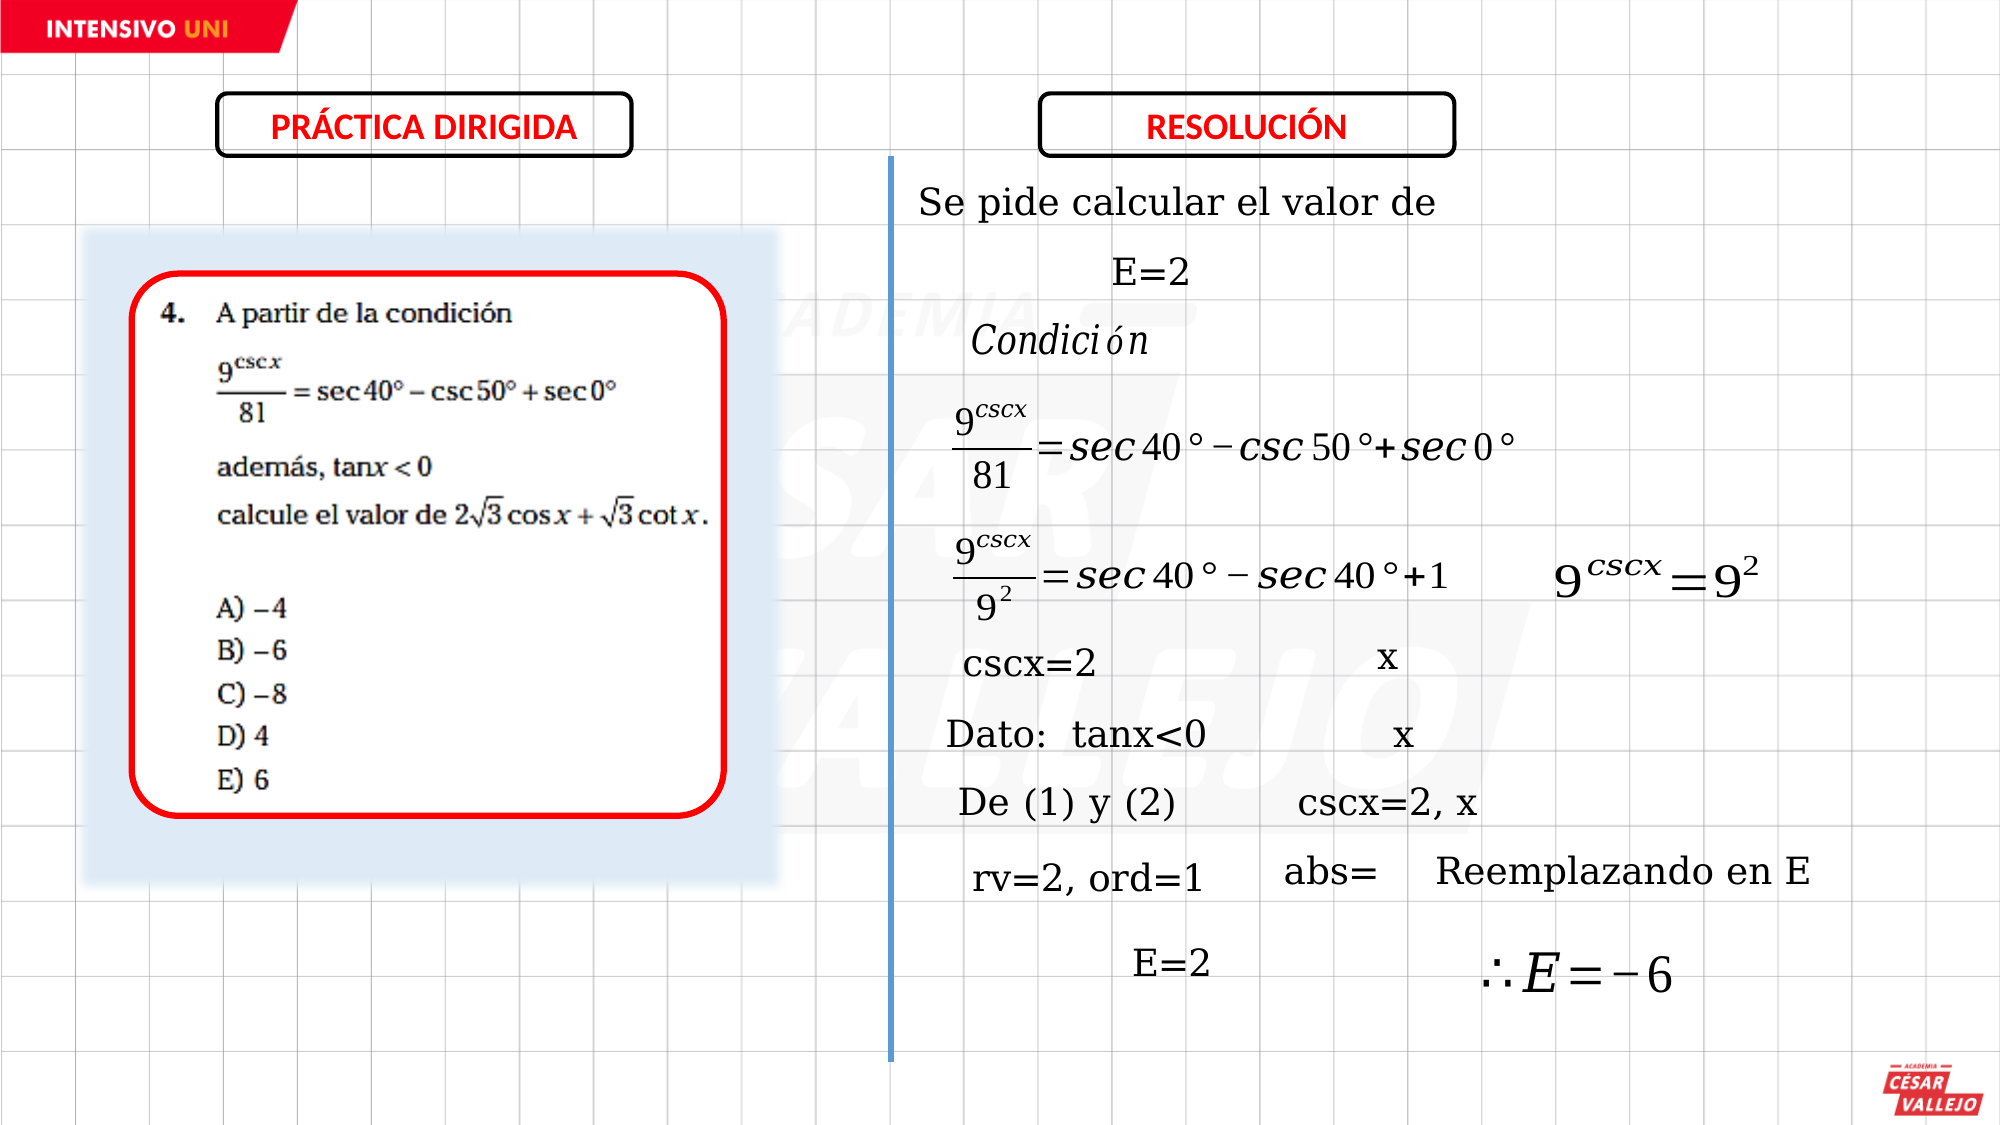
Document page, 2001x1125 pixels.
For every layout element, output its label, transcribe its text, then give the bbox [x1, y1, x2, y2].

picture [0, 0, 2000, 1125]
text_box rv=2, ord=1 [957, 846, 1222, 907]
text_box PRÁCTICA DIRIGIDA [216, 92, 633, 157]
text_box Reemplazando en E [1420, 839, 1827, 900]
text_box [90, 236, 771, 879]
text_box RESOLUCIÓN [1038, 92, 1456, 157]
text_box cscx=2 [947, 631, 1113, 692]
text_box De (1) y (2) [942, 771, 1194, 831]
text_box Dato: tanx<0 [930, 702, 1223, 763]
text_box Se pide calcular el valor de [902, 170, 1464, 231]
